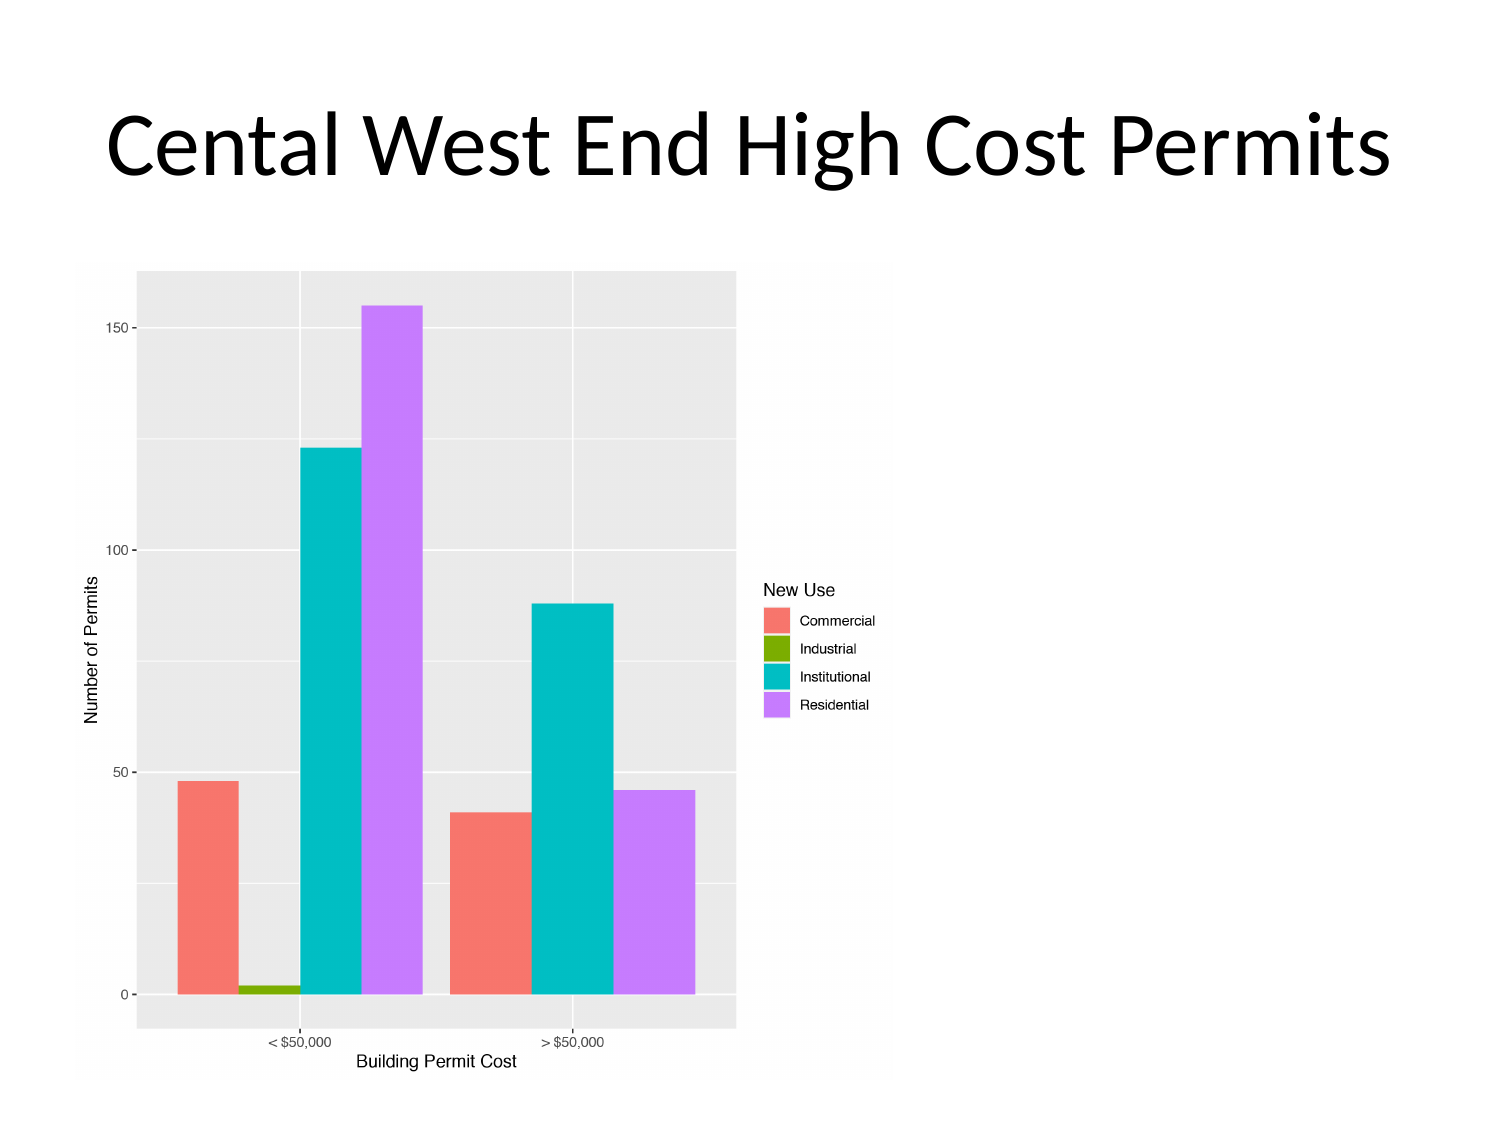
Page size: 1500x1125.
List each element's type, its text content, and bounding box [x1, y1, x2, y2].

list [74, 262, 893, 1081]
title Cental West End High Cost Permits [75, 45, 1425, 233]
